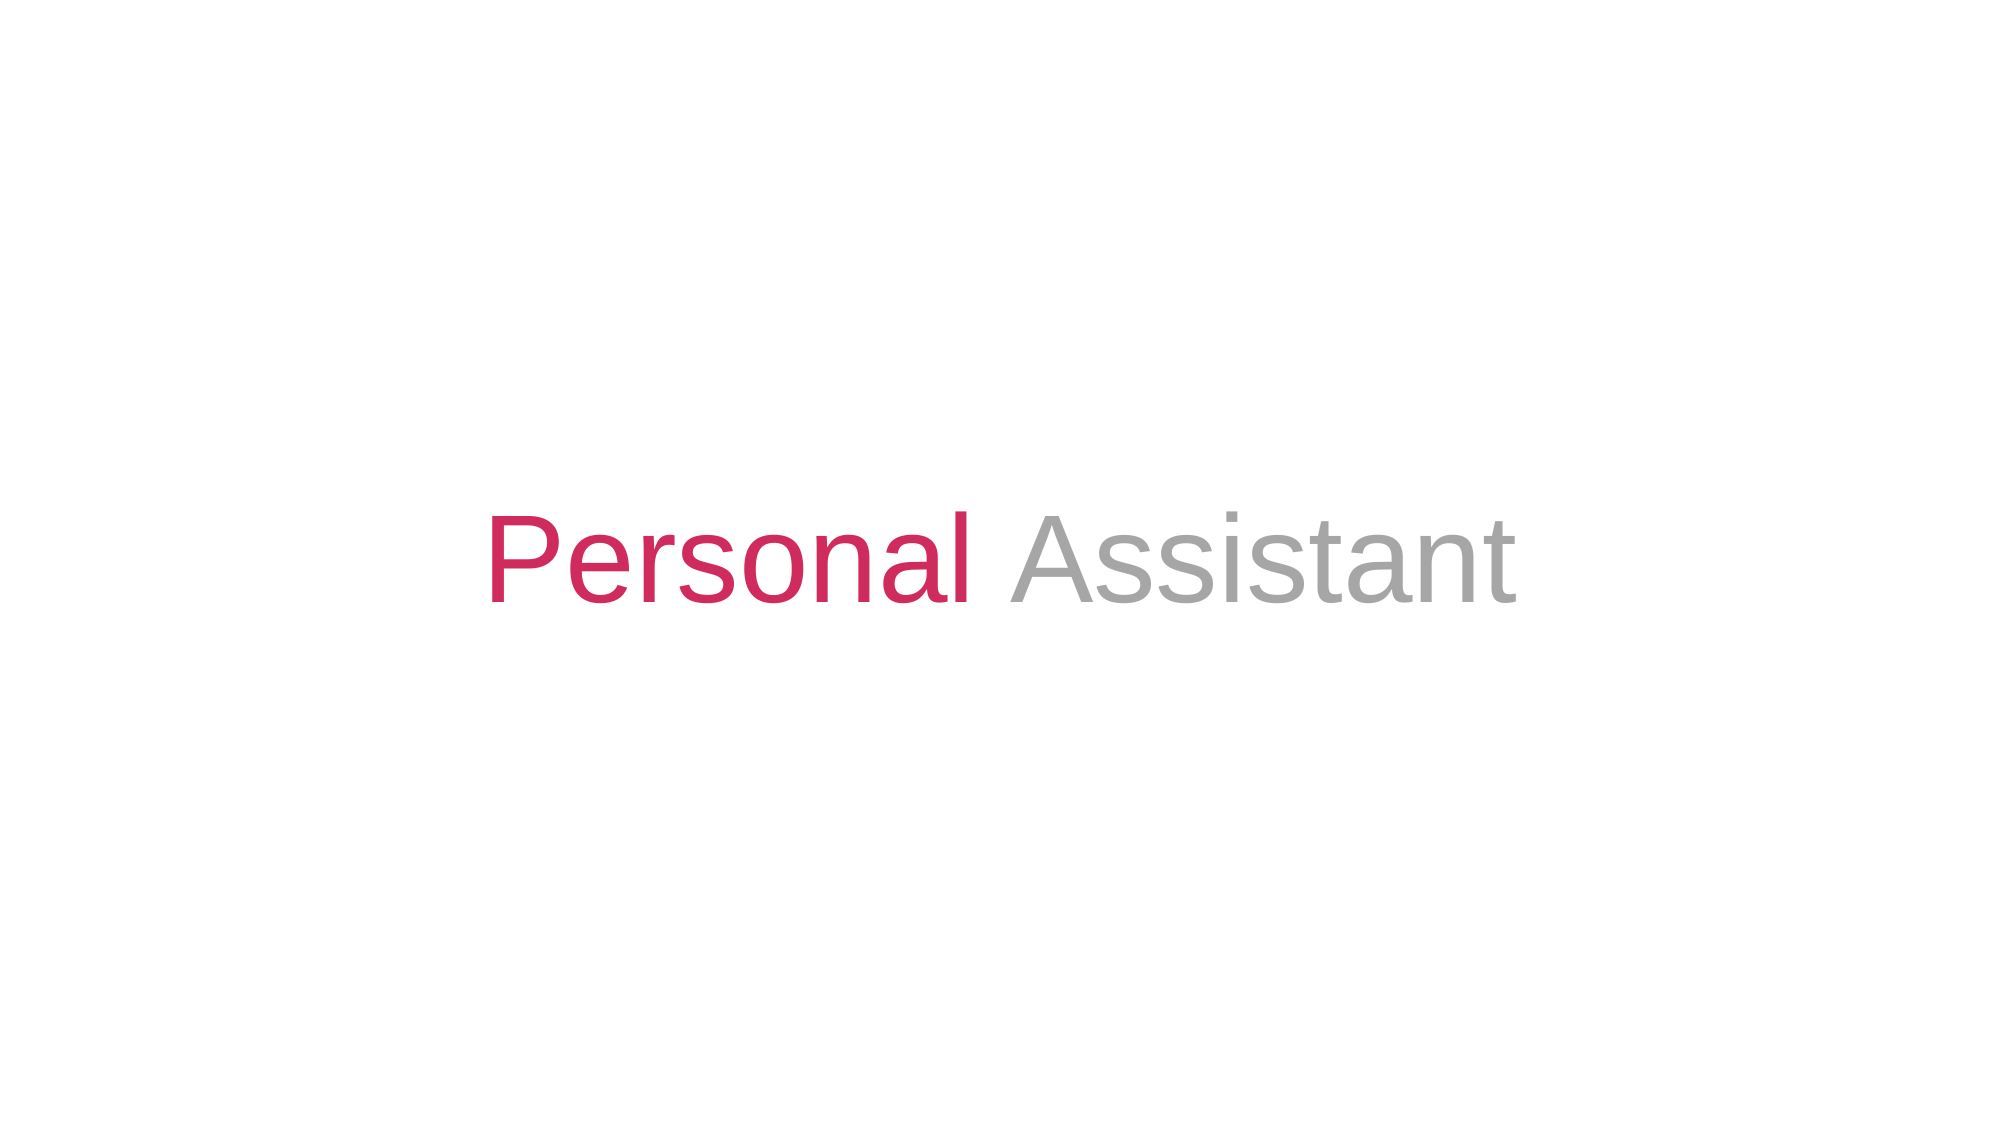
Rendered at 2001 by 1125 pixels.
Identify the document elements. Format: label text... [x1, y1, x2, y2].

title Personal Assistant [249, 366, 1750, 759]
